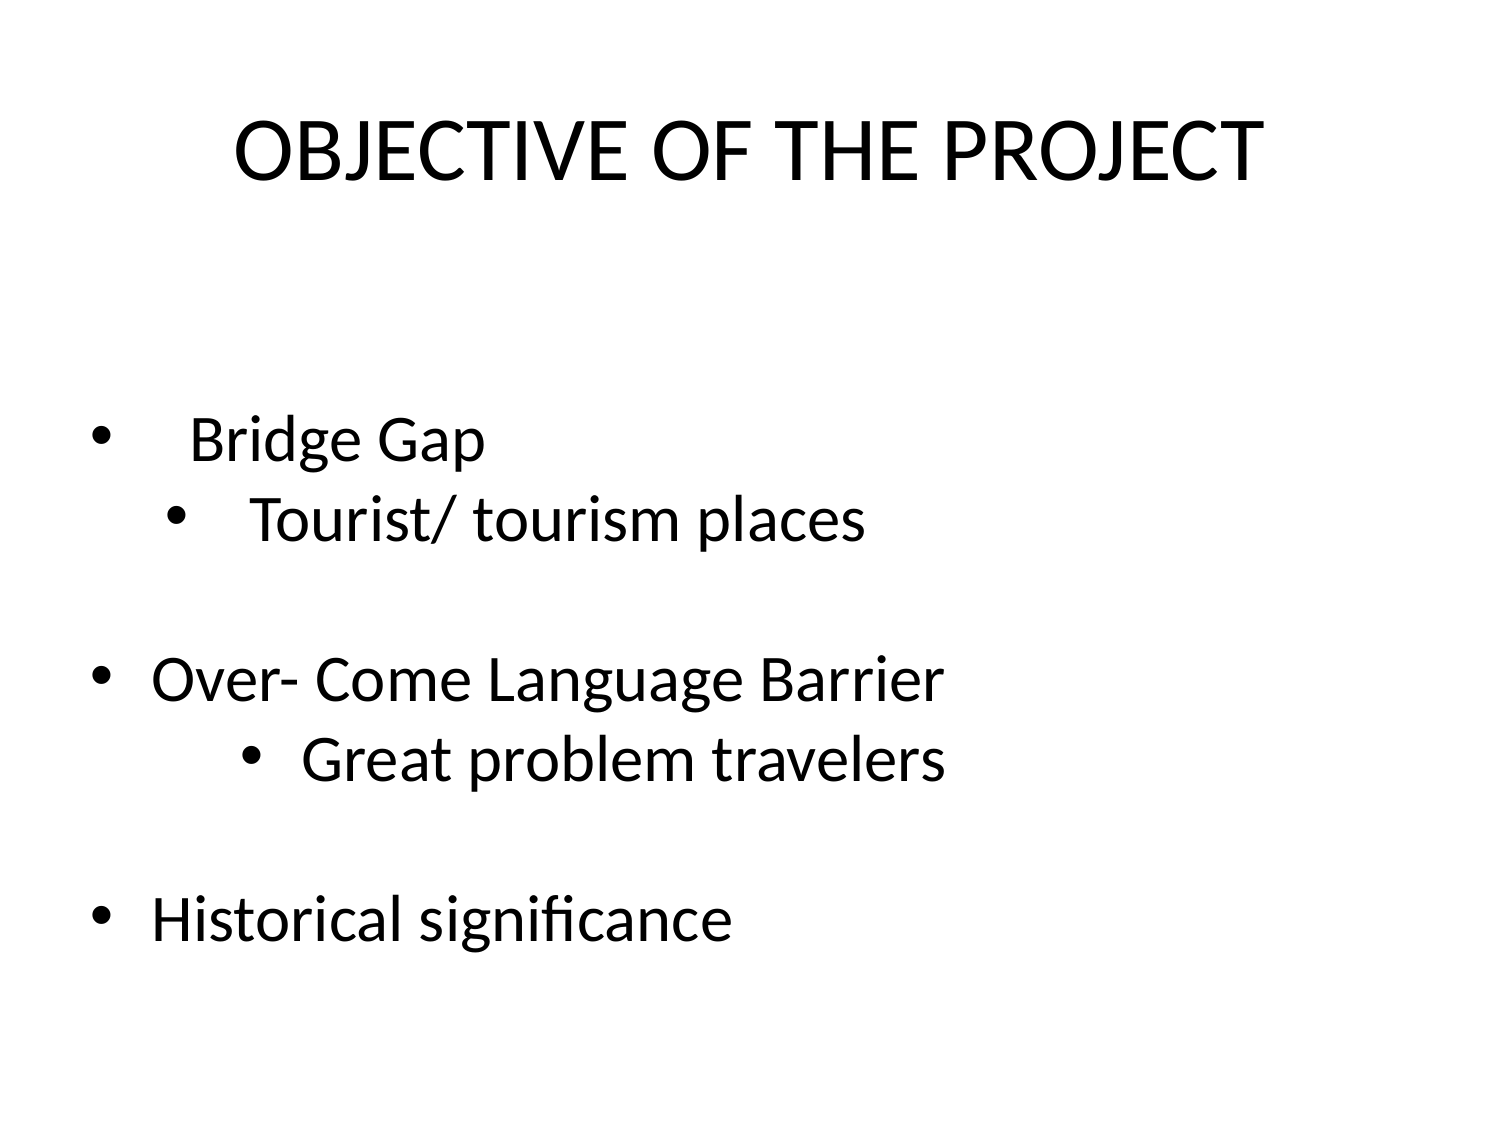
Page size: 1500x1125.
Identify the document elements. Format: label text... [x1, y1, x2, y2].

text_box Bridge Gap Tourist/ tourism places Over- Come Language Barrier Great problem travelers Historical significance [74, 307, 1425, 1042]
title OBJECTIVE OF THE PROJECT [75, 50, 1425, 238]
